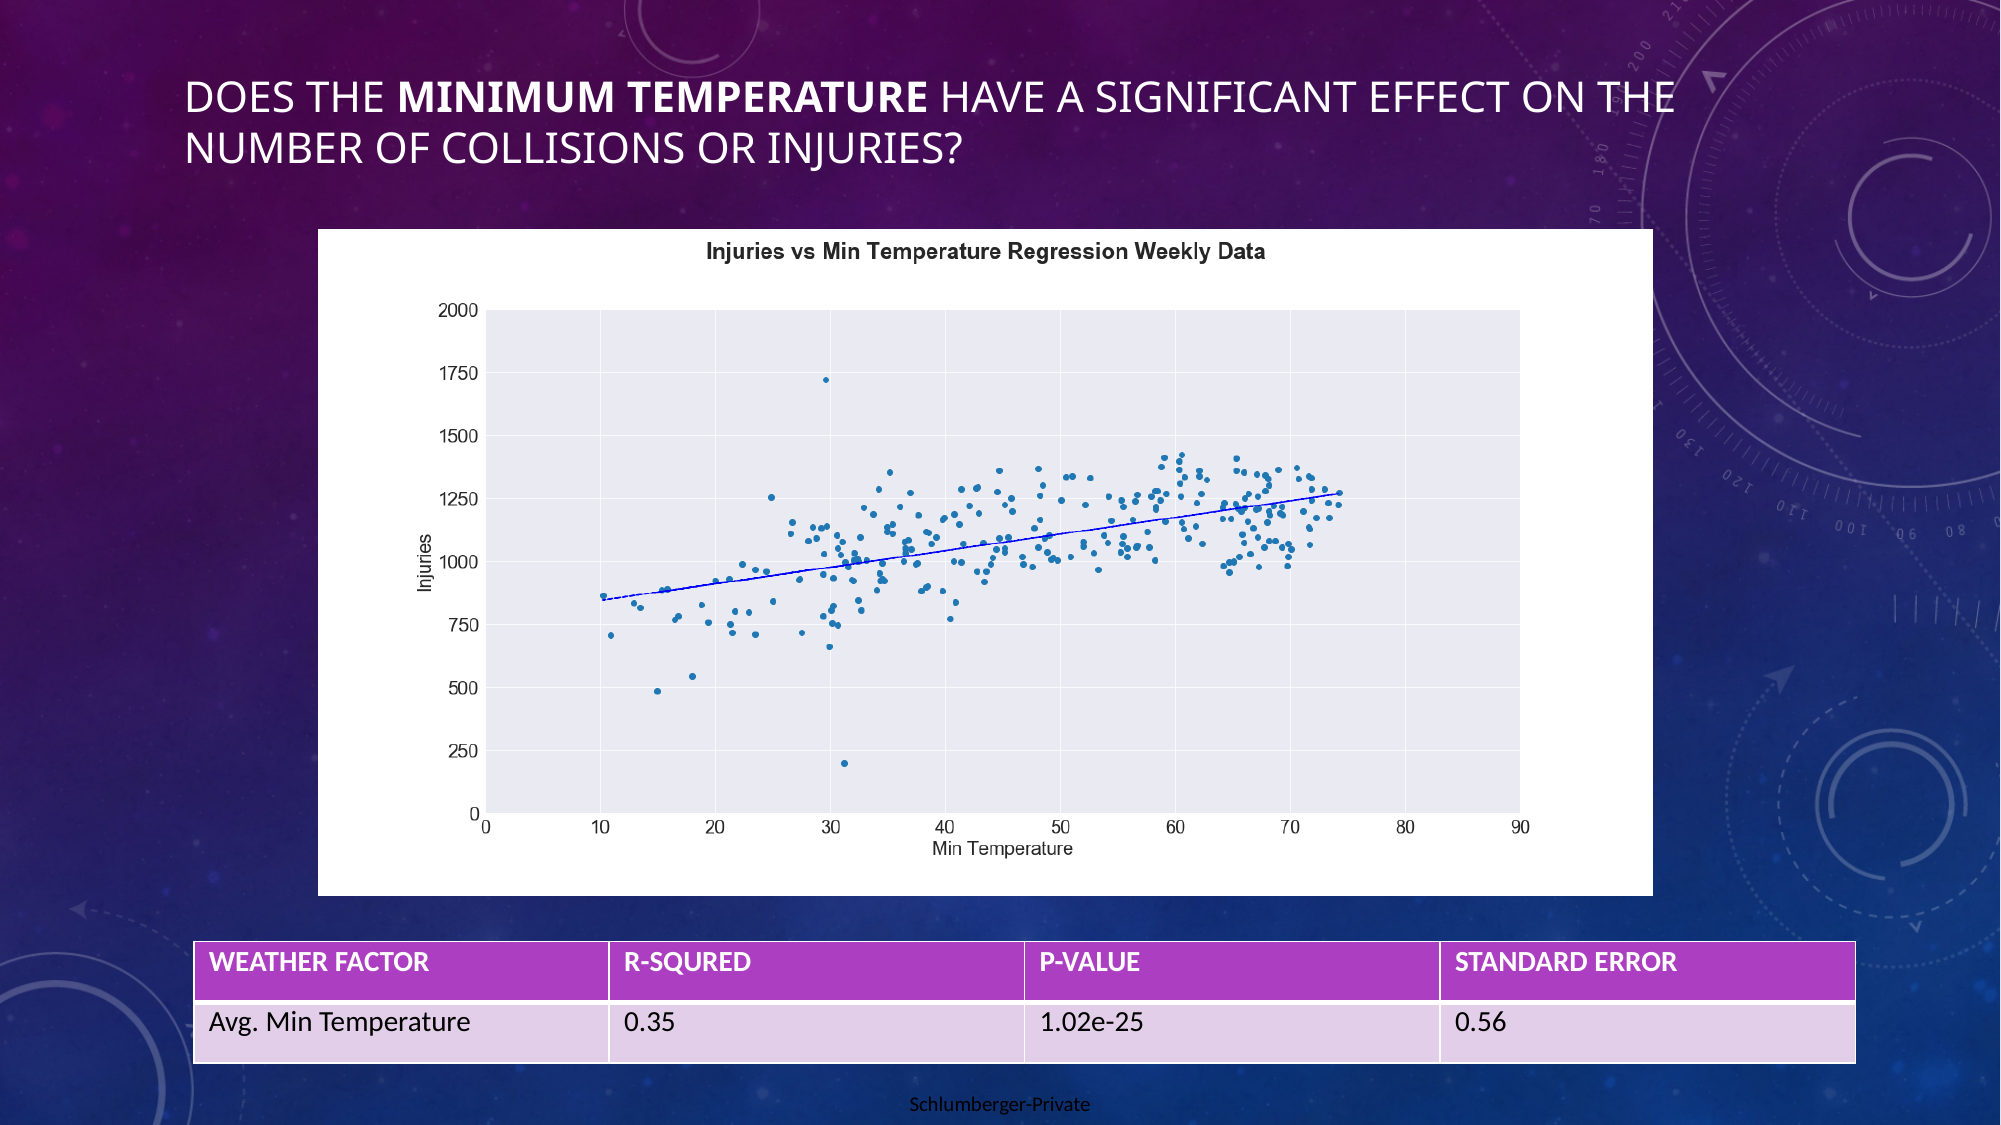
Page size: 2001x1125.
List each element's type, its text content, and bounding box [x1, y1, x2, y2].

table_cell 0.56 [1441, 1005, 1855, 1062]
table_header R-SQURED [610, 942, 1024, 1000]
table_cell 1.02e-25 [1025, 1005, 1439, 1062]
table_header WEATHER FACTOR [195, 942, 608, 1000]
table_header STANDARD ERROR [1441, 942, 1855, 1000]
table_cell Avg. Min Temperature [195, 1005, 608, 1062]
title Does the minimum temperature have a significant effect on the number of Collisions or injuries? [169, 61, 1831, 333]
table_header P-VALUE [1025, 942, 1439, 1000]
picture [0, 0, 2001, 1125]
table_cell 0.35 [610, 1005, 1024, 1062]
